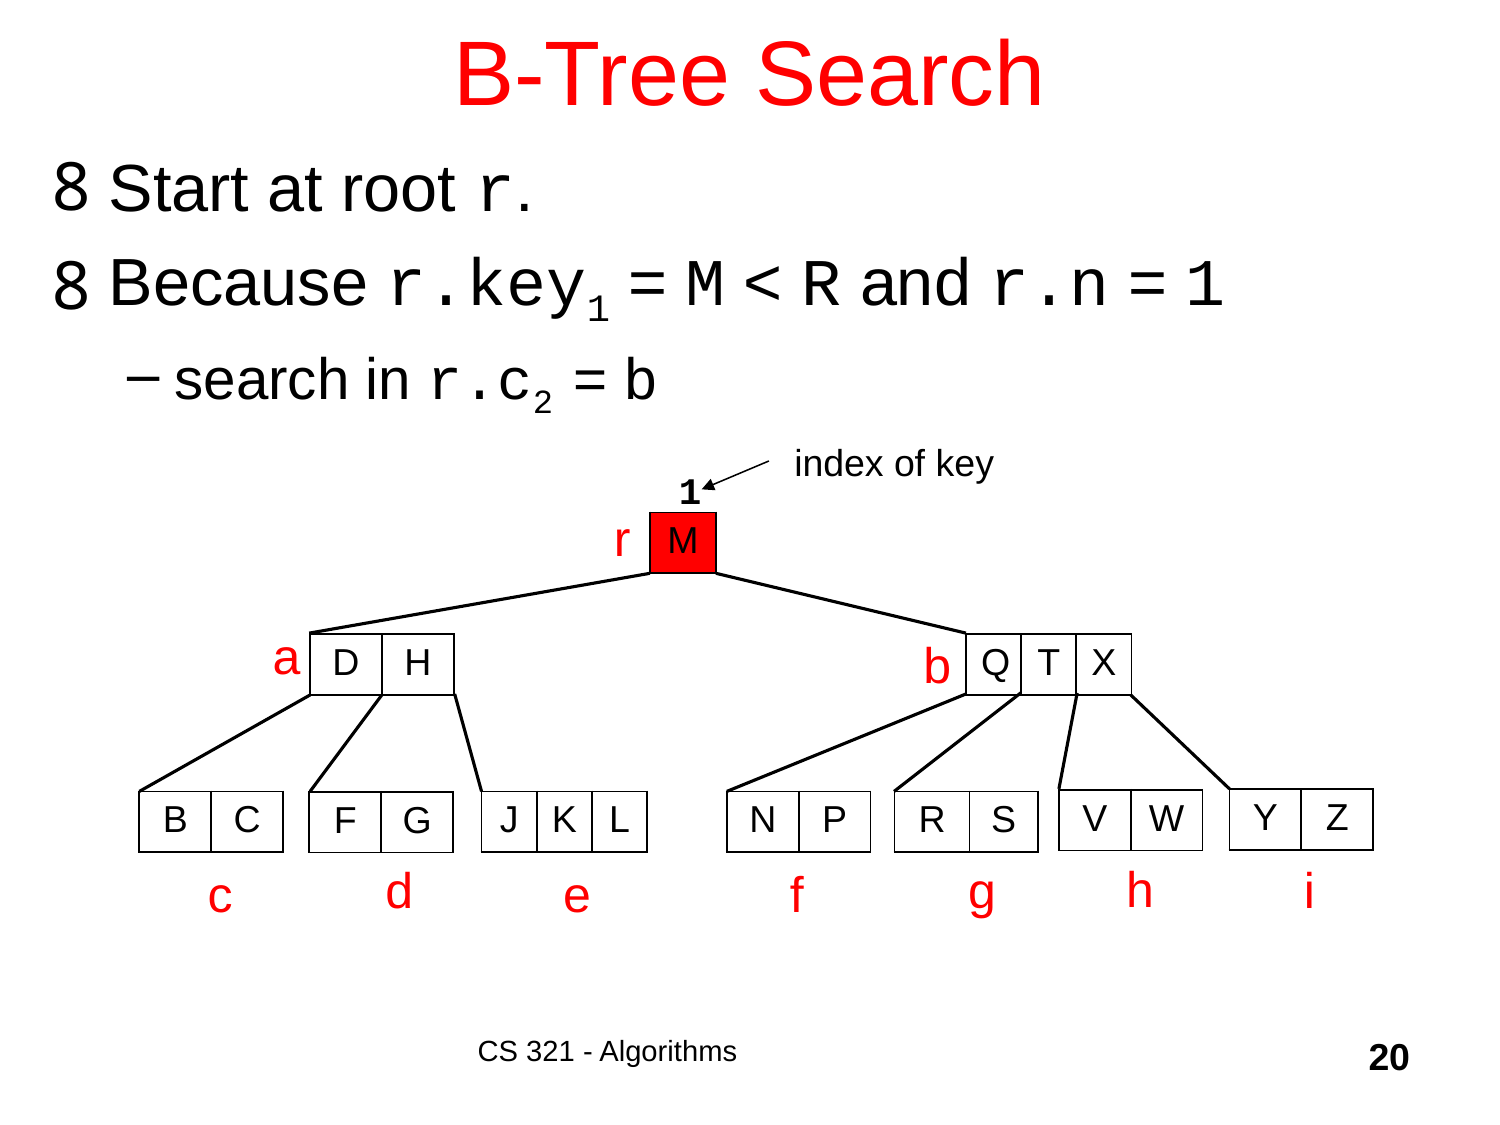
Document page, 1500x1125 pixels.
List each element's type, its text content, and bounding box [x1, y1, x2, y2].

text_box index of key [768, 431, 1020, 491]
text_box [701, 461, 770, 491]
title B-Tree Search [112, 0, 1388, 137]
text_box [309, 694, 383, 792]
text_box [1130, 694, 1230, 790]
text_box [726, 693, 891, 792]
table_header K [538, 792, 591, 851]
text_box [893, 692, 1021, 792]
text_box b [908, 643, 946, 690]
text_box i [1289, 851, 1327, 926]
list Start at root r. Because r.key1 = M < R and r.n = 1 search in r.c2 = b [37, 137, 1463, 423]
table_header S [970, 792, 1037, 851]
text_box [139, 694, 308, 792]
table_header N [728, 799, 798, 851]
table_header F [310, 800, 380, 852]
text_box 1 [664, 459, 702, 520]
text_box r [599, 498, 637, 571]
table_header C [212, 800, 282, 851]
table_header Y [1230, 790, 1300, 849]
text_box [308, 573, 651, 634]
text_box f [774, 855, 813, 931]
text_box h [1111, 849, 1149, 925]
table_header Q [967, 635, 1020, 691]
table_header D [311, 643, 381, 693]
table_header R [895, 799, 969, 851]
table_header L [593, 792, 646, 851]
table_header B [140, 799, 210, 851]
table_header X [1077, 635, 1131, 694]
text_box c [192, 855, 231, 931]
footer CS 321 - Algorithms [462, 1024, 1038, 1101]
table_header T [1022, 635, 1075, 694]
text_box e [548, 855, 586, 931]
text_box d [370, 851, 409, 926]
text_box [454, 693, 482, 792]
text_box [715, 573, 967, 634]
text_box g [953, 850, 991, 926]
table_header P [800, 800, 870, 851]
table_header W [1132, 797, 1202, 850]
slide_number 20 [1112, 1024, 1426, 1101]
table_header J [482, 792, 536, 851]
table_header V [1060, 791, 1130, 850]
table_header M [651, 513, 715, 572]
text_box a [258, 617, 296, 692]
table_header H [383, 643, 453, 694]
table_header G [382, 793, 452, 852]
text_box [1058, 692, 1078, 790]
table_header Z [1302, 790, 1372, 849]
